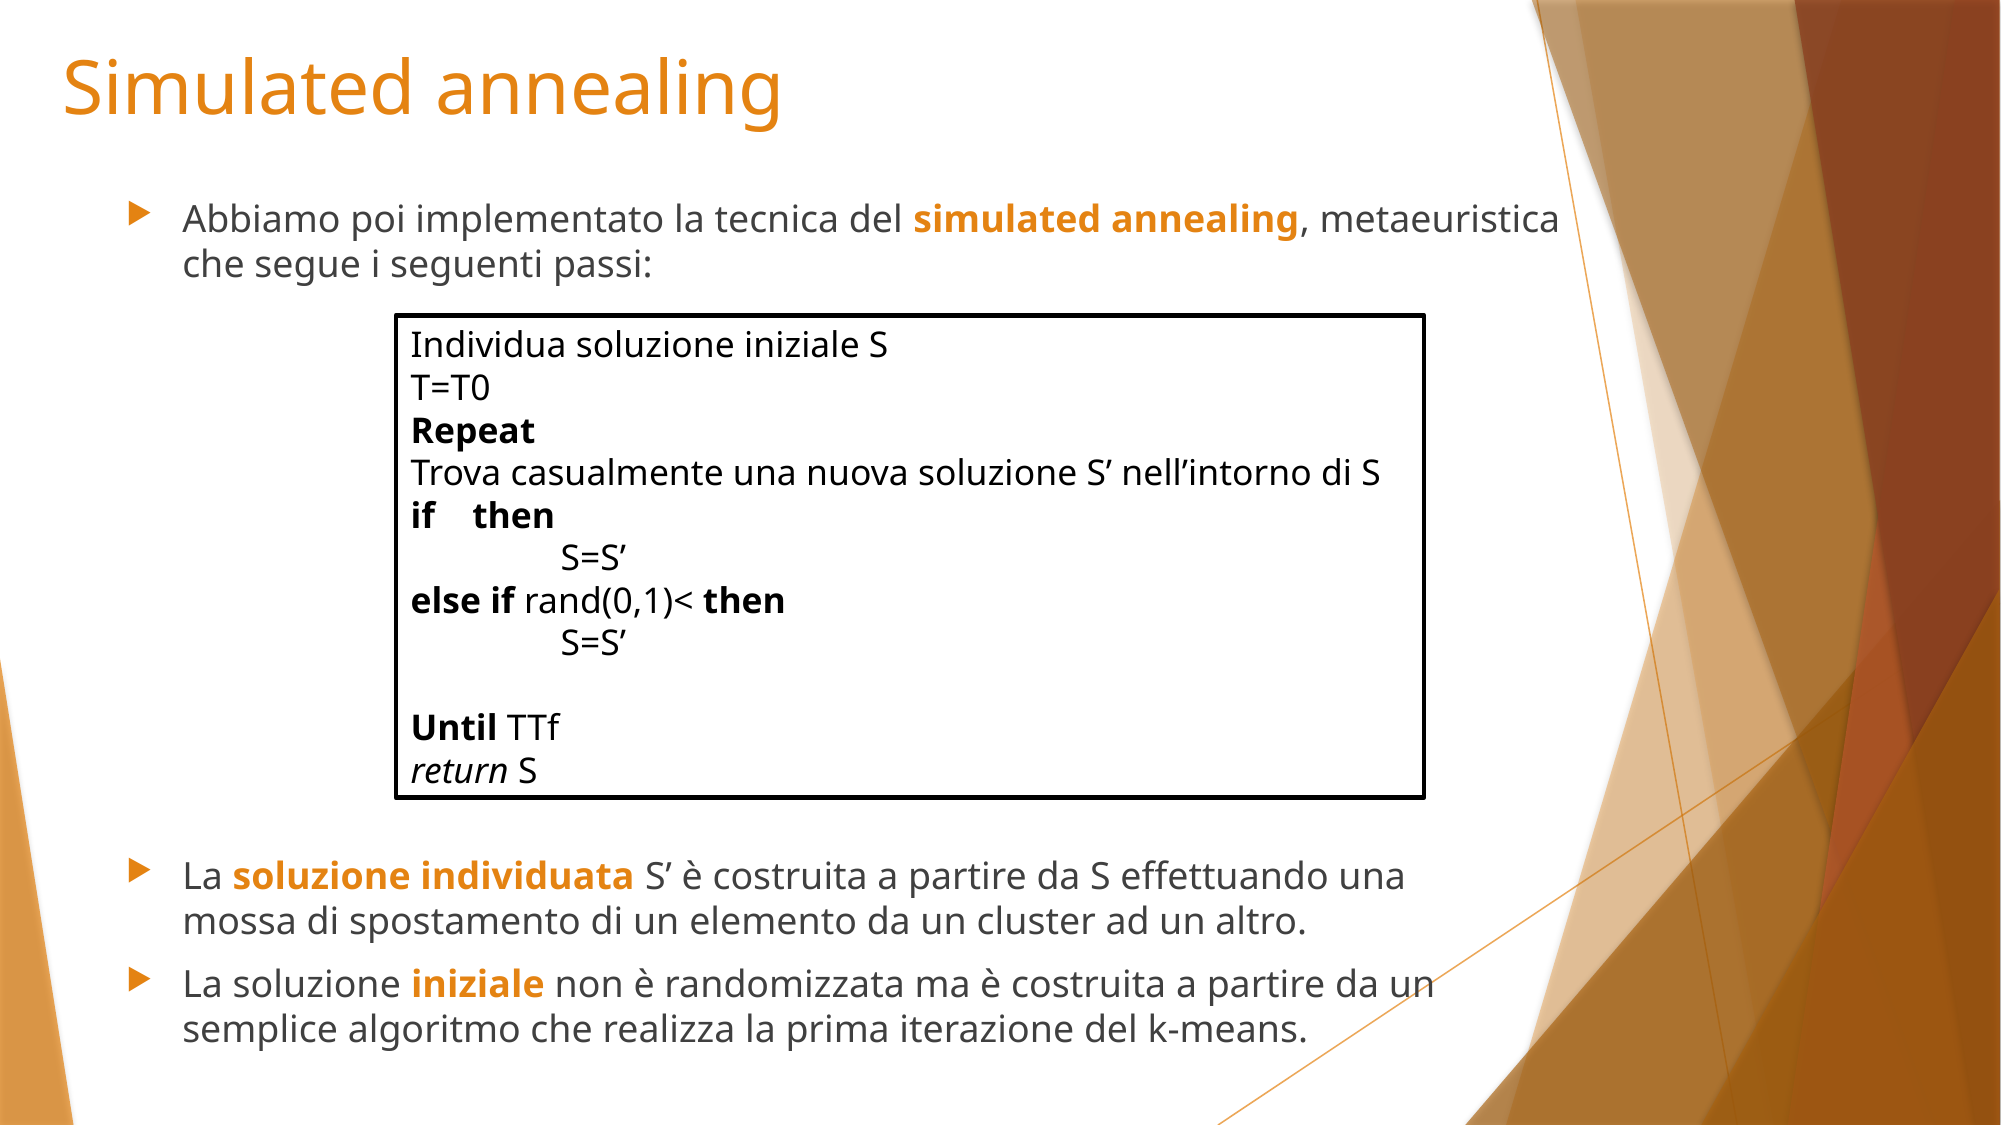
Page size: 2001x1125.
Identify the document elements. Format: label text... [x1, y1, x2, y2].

title Simulated annealing [47, 32, 1773, 151]
text_box La soluzione iniziale non è randomizzata ma è costruita a partire da un semplice algoritmo che realizza la prima iterazione del k-means. [111, 952, 1454, 1094]
text_box La soluzione individuata S’ è costruita a partire da S effettuando una mossa di spostamento di un elemento da un cluster ad un altro. [111, 844, 1454, 952]
list Abbiamo poi implementato la tecnica del simulated annealing, metaeuristica che segue i seguenti passi: [111, 187, 1594, 328]
